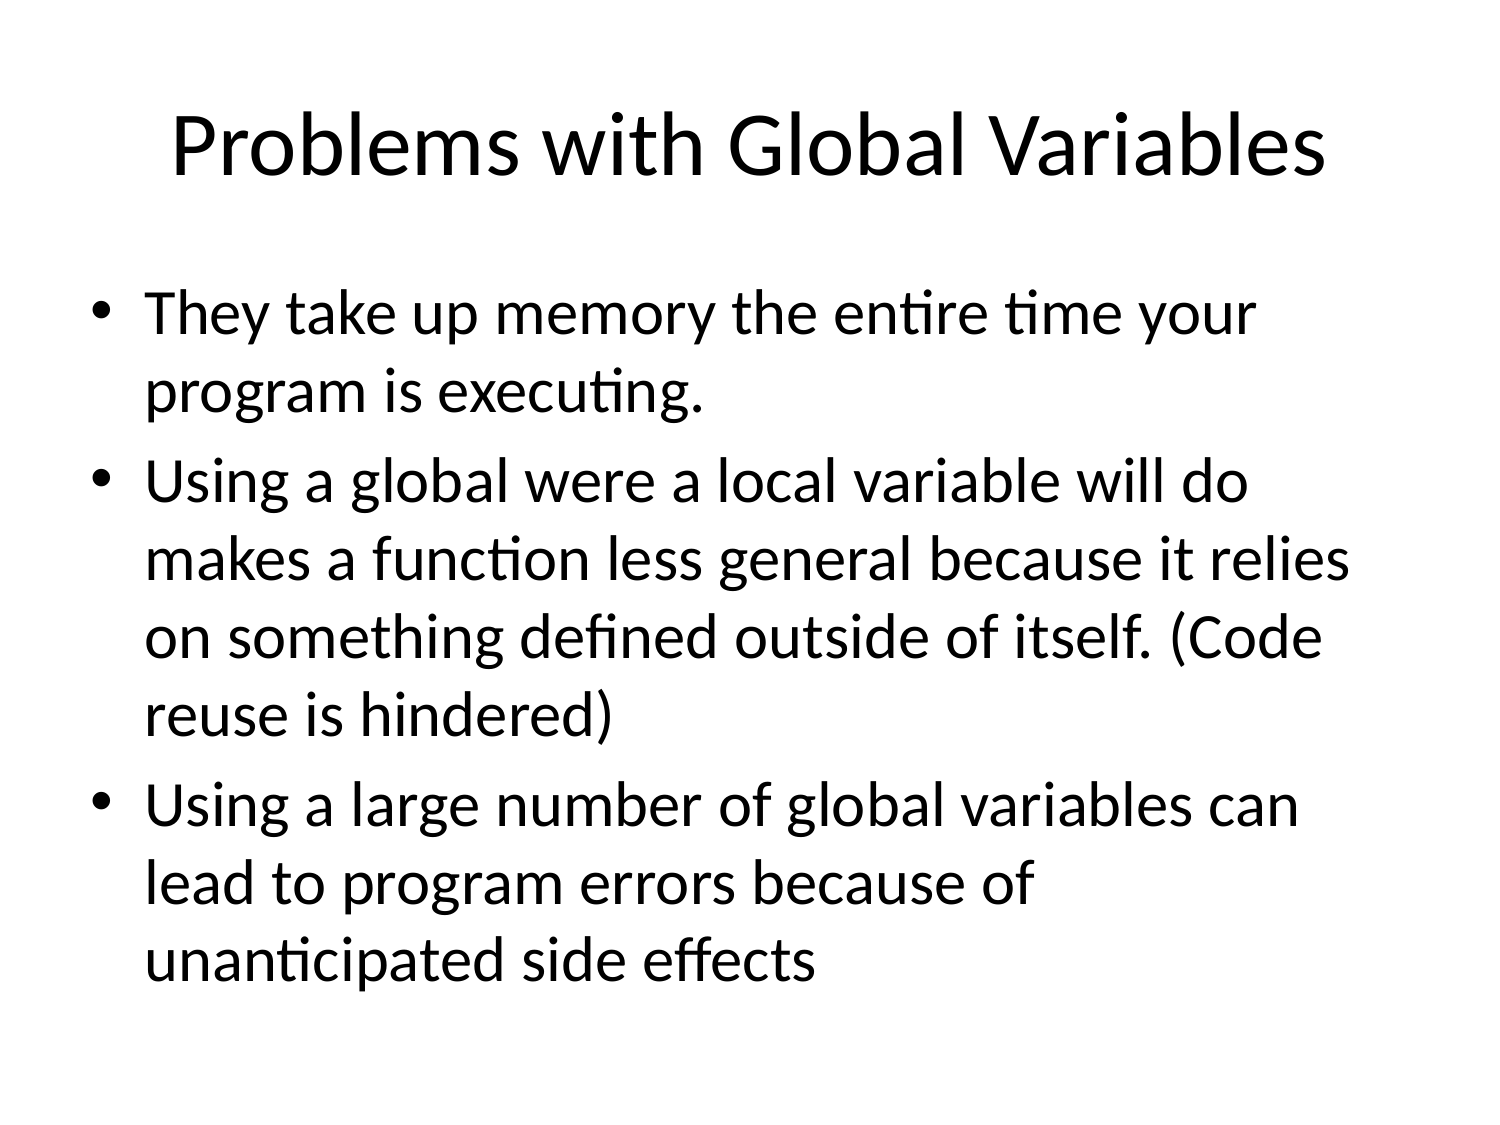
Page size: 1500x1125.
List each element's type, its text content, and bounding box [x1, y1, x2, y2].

title Problems with Global Variables [75, 45, 1425, 233]
list They take up memory the entire time your program is executing. Using a global were a local variable will do makes a function less general because it relies on something defined outside of itself. (Code reuse is hindered) Using a large number of global variables can lead to program errors because of unanticipated side effects [75, 262, 1425, 1005]
